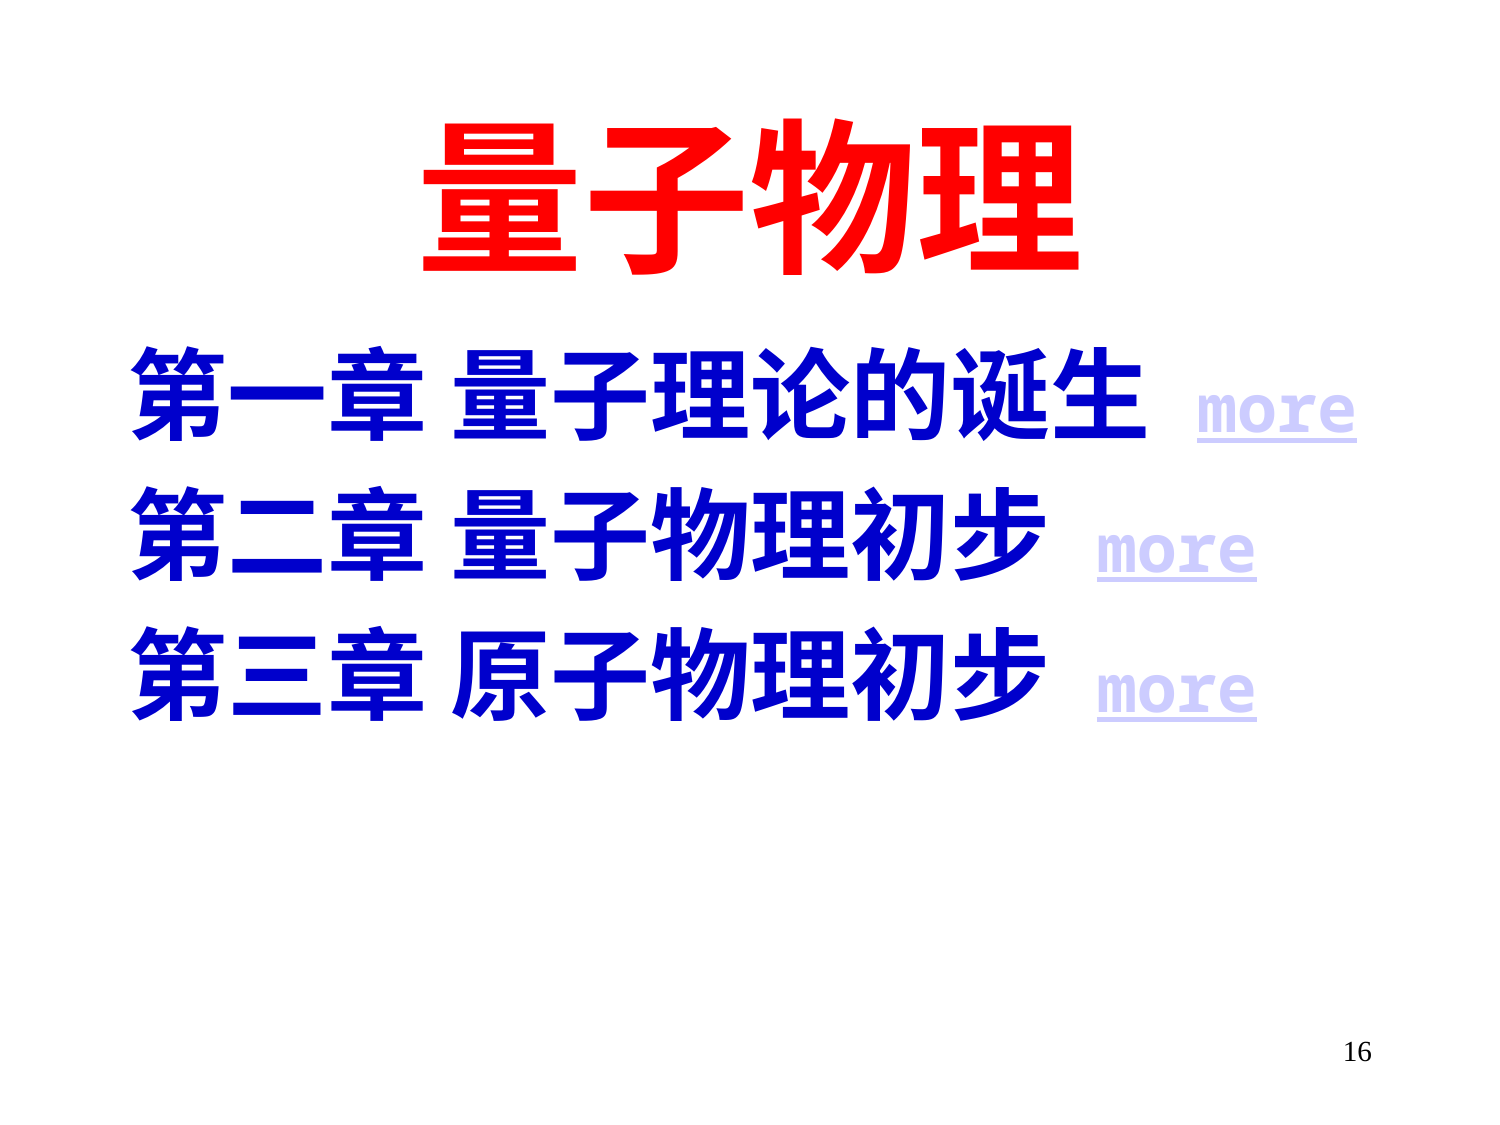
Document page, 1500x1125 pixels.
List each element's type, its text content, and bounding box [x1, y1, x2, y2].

title 量子物理 [112, 99, 1388, 288]
list 第一章 量子理论的诞生 more 第二章 量子物理初步 more 第三章 原子物理初步 more [112, 324, 1388, 1001]
slide_number 16 [1074, 1024, 1388, 1101]
